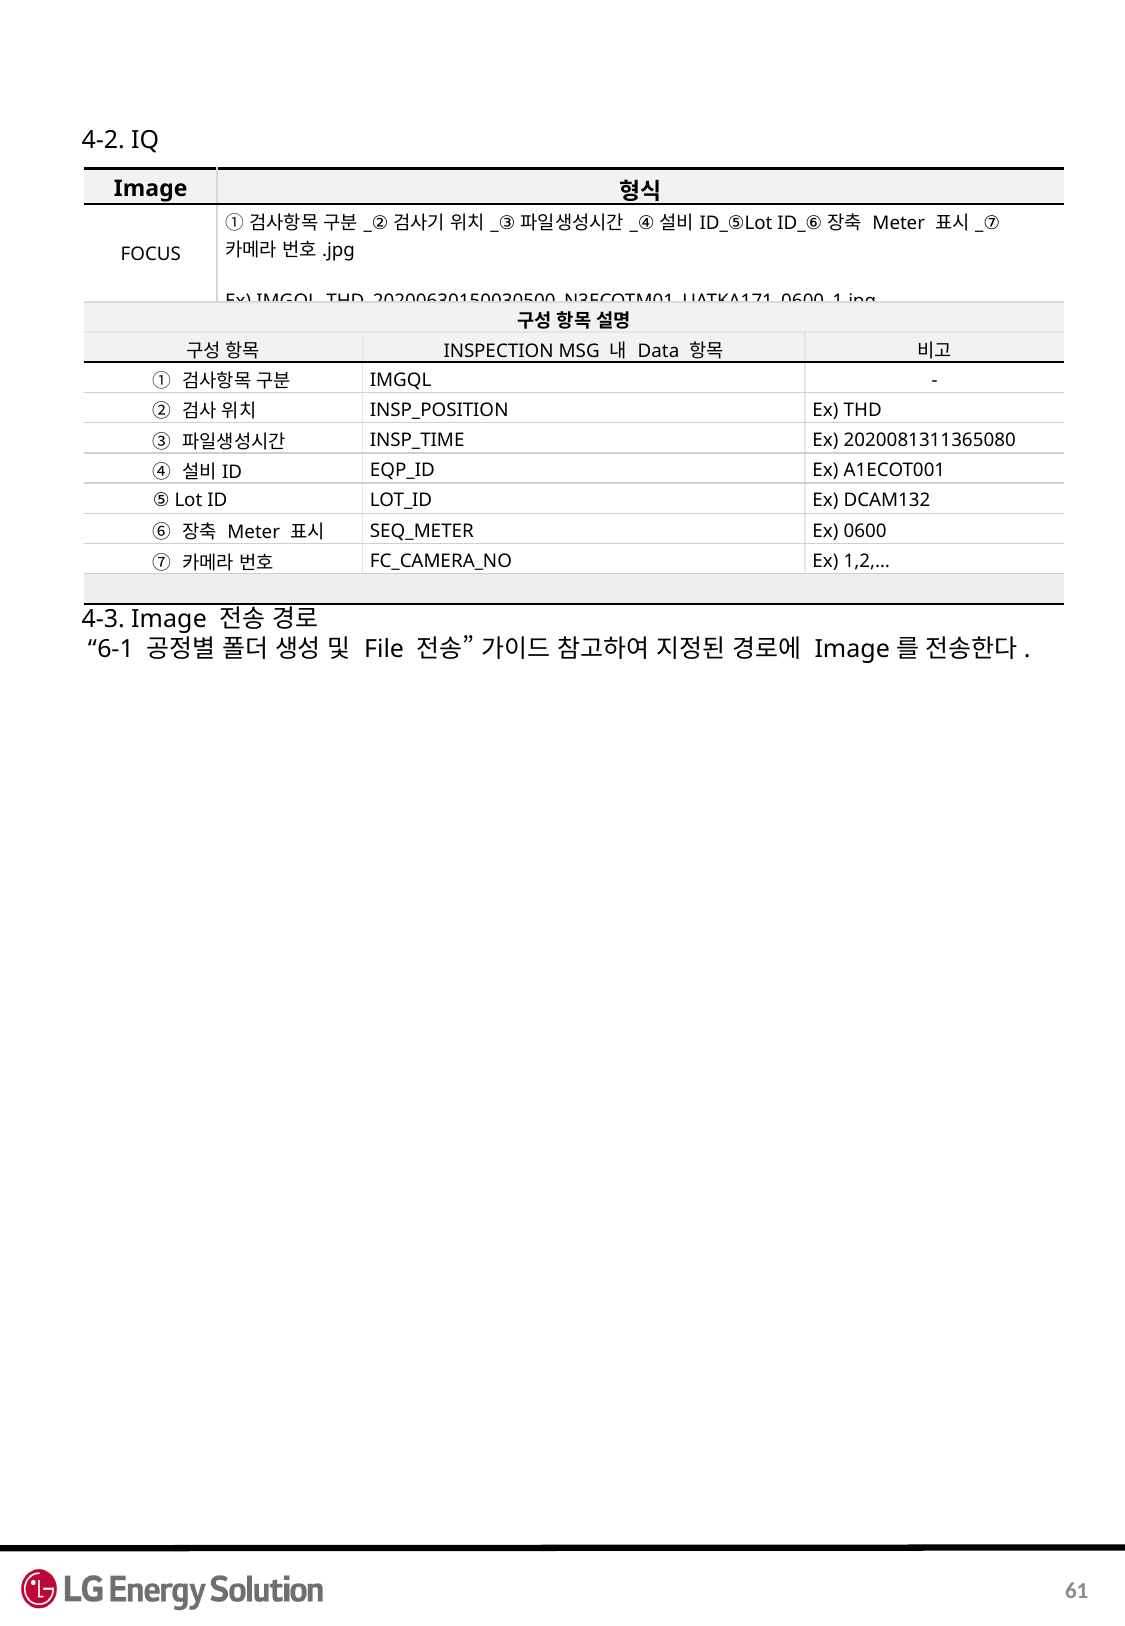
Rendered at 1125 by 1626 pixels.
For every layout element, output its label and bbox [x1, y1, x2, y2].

table_cell [806, 428, 1064, 462]
table_cell [84, 463, 362, 497]
table_cell [363, 358, 804, 391]
table_cell [806, 463, 1064, 497]
table_cell [363, 533, 804, 565]
table_cell [806, 358, 1064, 391]
table_cell [363, 394, 804, 427]
table_cell [84, 394, 362, 427]
table_cell [84, 636, 1064, 668]
table_cell [806, 533, 1064, 565]
table_cell [84, 428, 362, 462]
table_cell [363, 428, 804, 462]
table_cell [363, 566, 804, 600]
table_cell [84, 324, 1064, 357]
table_cell [84, 601, 362, 635]
table_header [218, 170, 1064, 208]
table_cell [806, 601, 1064, 635]
table_cell [84, 566, 362, 600]
table_cell [806, 394, 1064, 427]
table_cell [806, 566, 1064, 600]
text_box [62, 123, 1066, 693]
table_cell [84, 533, 362, 565]
table_header [84, 170, 216, 208]
table_cell [84, 211, 216, 322]
table_cell [363, 601, 804, 635]
table_cell [84, 358, 362, 391]
table_cell [84, 498, 362, 532]
table_cell [363, 498, 804, 532]
picture [18, 1565, 327, 1611]
table_cell [806, 498, 1064, 532]
table_cell [363, 463, 804, 497]
slide_number [927, 1568, 1104, 1611]
table_cell [218, 211, 1064, 322]
